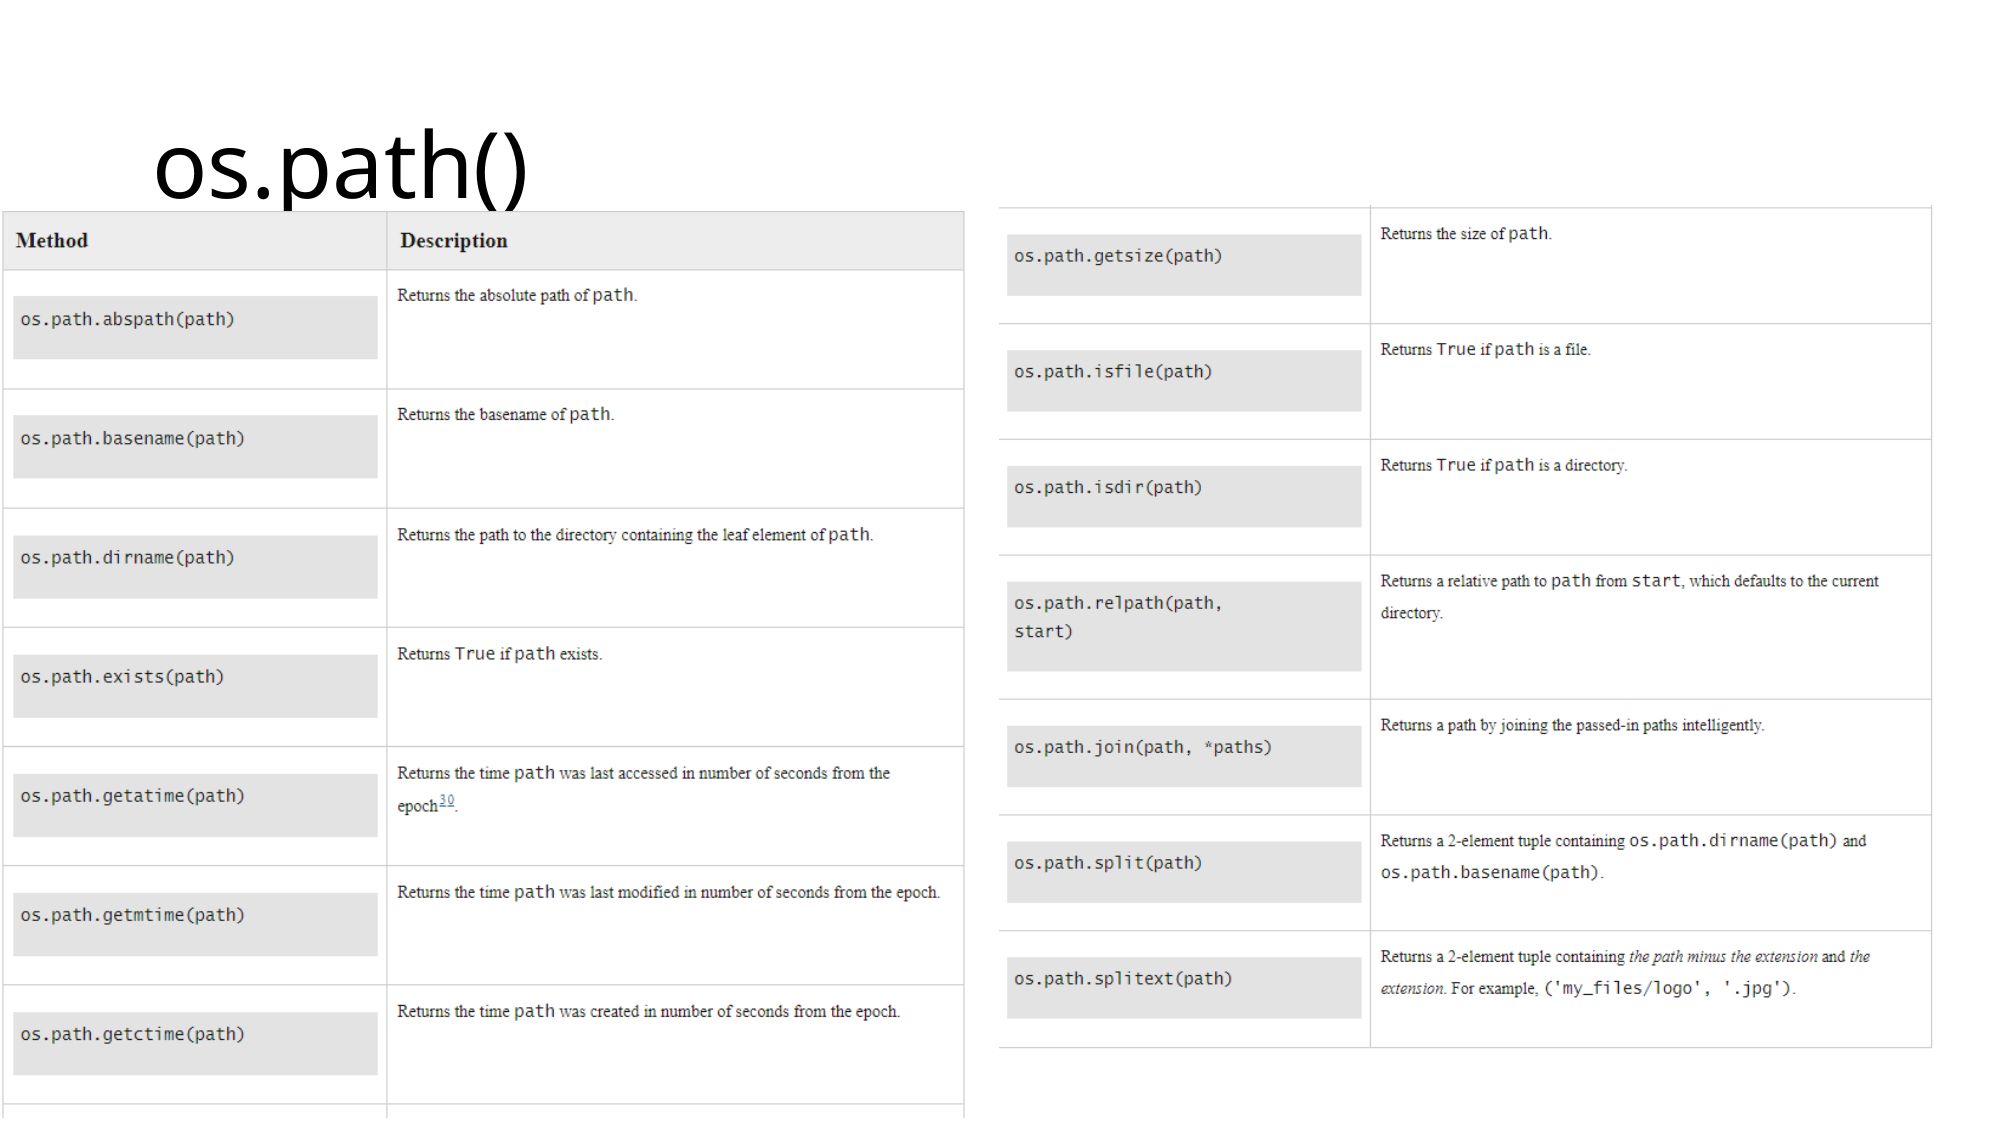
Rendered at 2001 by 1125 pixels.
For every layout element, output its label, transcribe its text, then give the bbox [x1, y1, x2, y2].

title os.path() [137, 59, 1863, 278]
picture [0, 211, 978, 1118]
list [999, 205, 1937, 1053]
